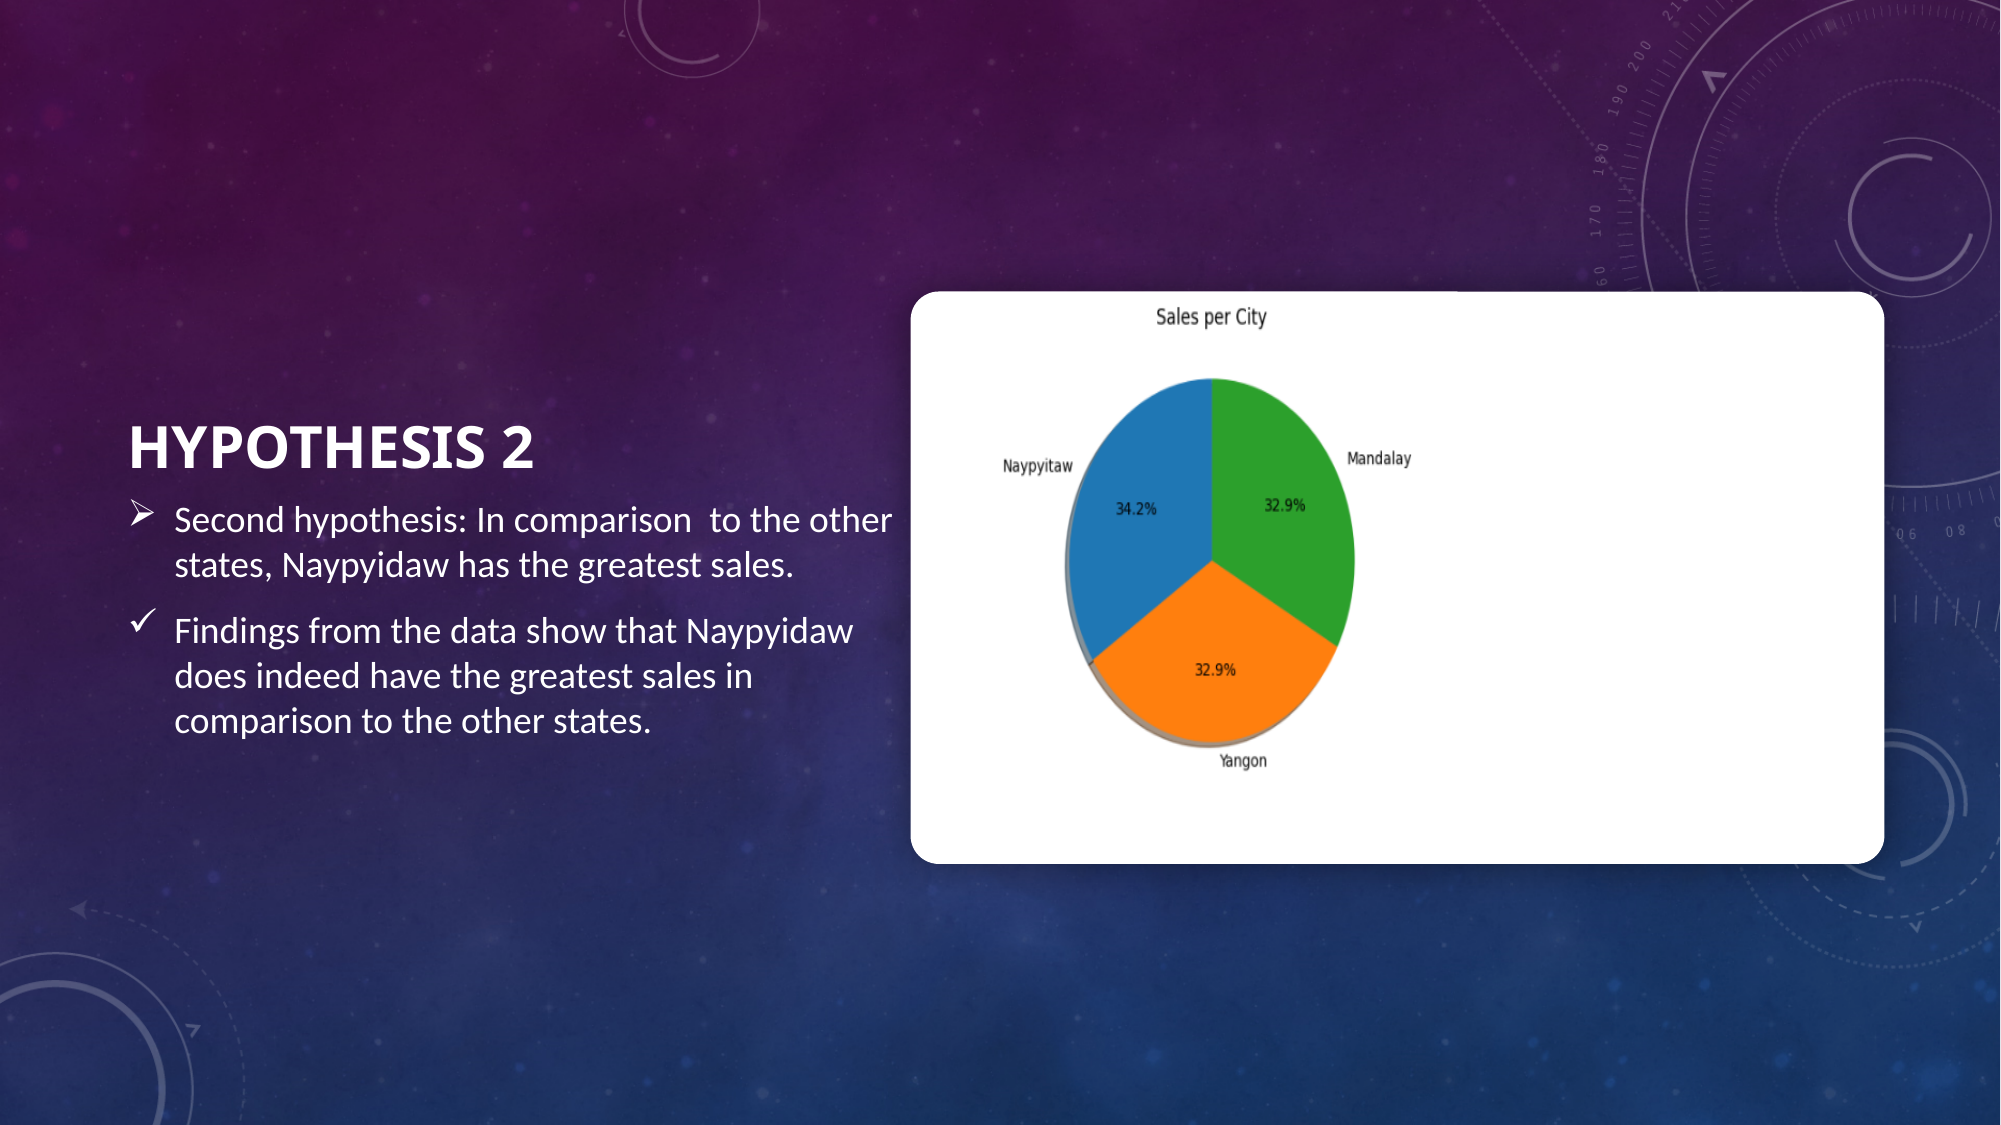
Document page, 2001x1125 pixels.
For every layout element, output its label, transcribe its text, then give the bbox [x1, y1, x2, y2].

list Second hypothesis: In comparison to the other states, Naypyidaw has the greatest sales. Findings from the data show that Naypyidaw does indeed have the greatest sales in comparison to the other states. [112, 487, 915, 879]
picture [0, 0, 2001, 1125]
title Hypothesis 2 [112, 262, 1124, 487]
